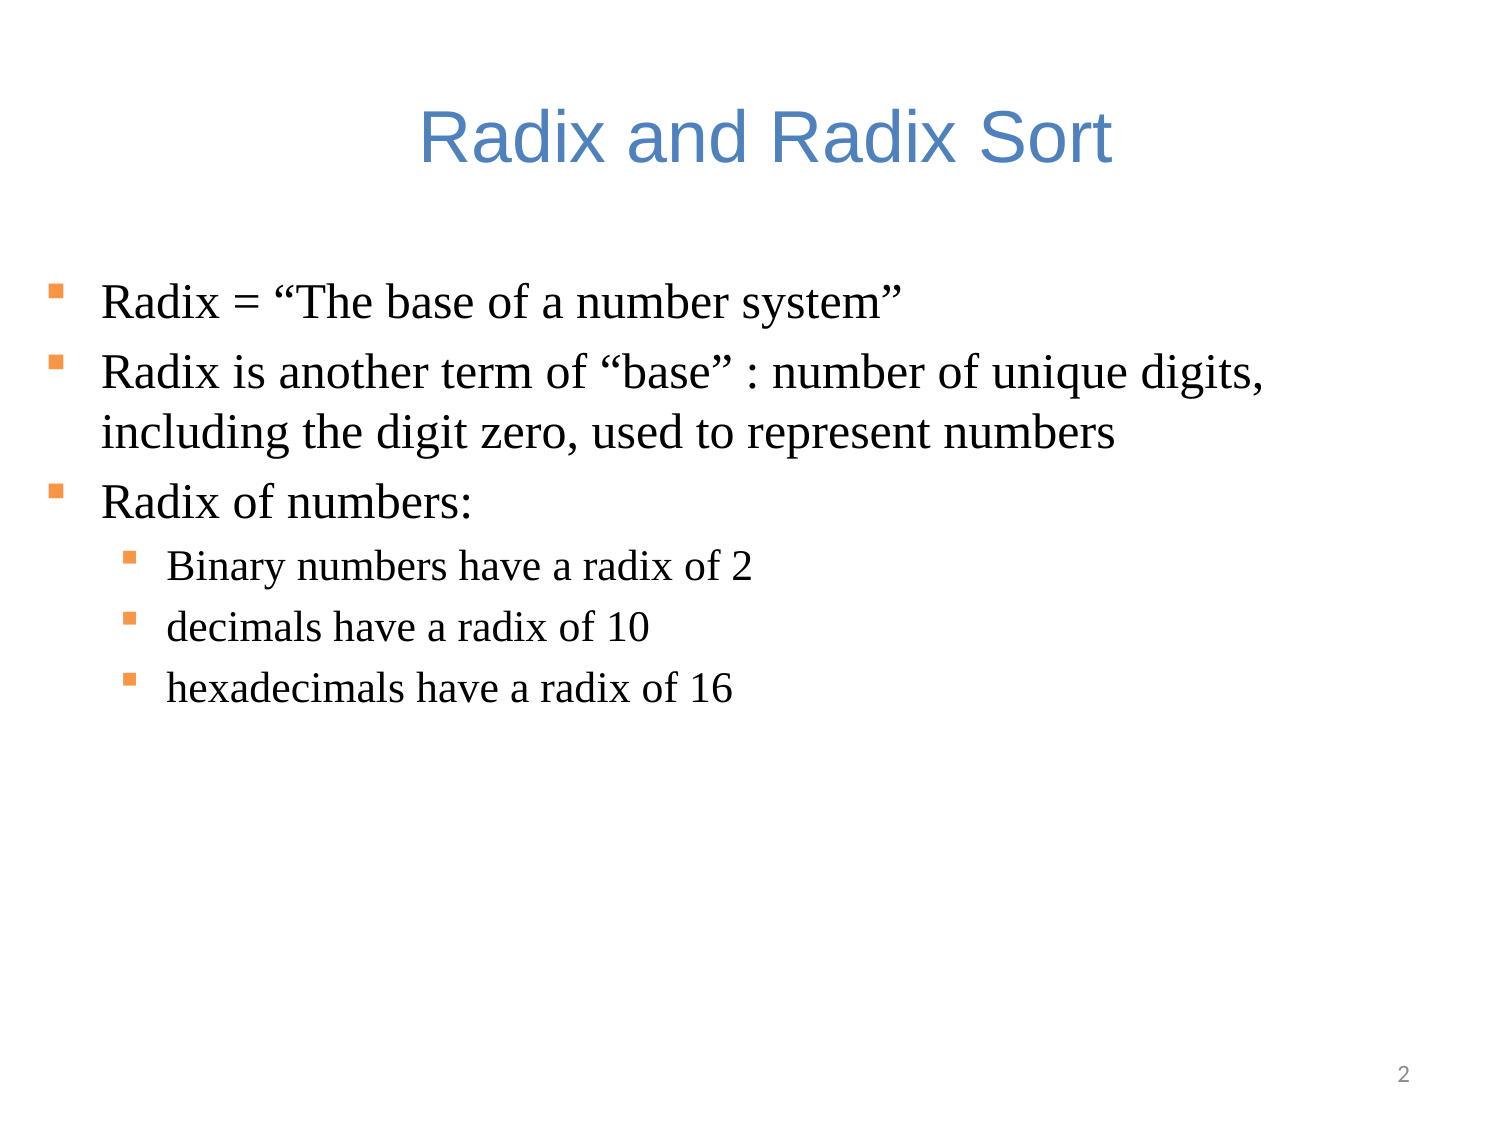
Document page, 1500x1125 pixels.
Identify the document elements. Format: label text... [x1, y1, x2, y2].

slide_number 2 [1074, 1042, 1425, 1103]
list Radix = “The base of a number system” Radix is another term of “base” : number of unique digits, including the digit zero, used to represent numbers Radix of numbers: Binary numbers have a radix of 2 decimals have a radix of 10 hexadecimals have a radix of 16 [29, 260, 1472, 941]
title Radix and Radix Sort [232, 81, 1300, 185]
